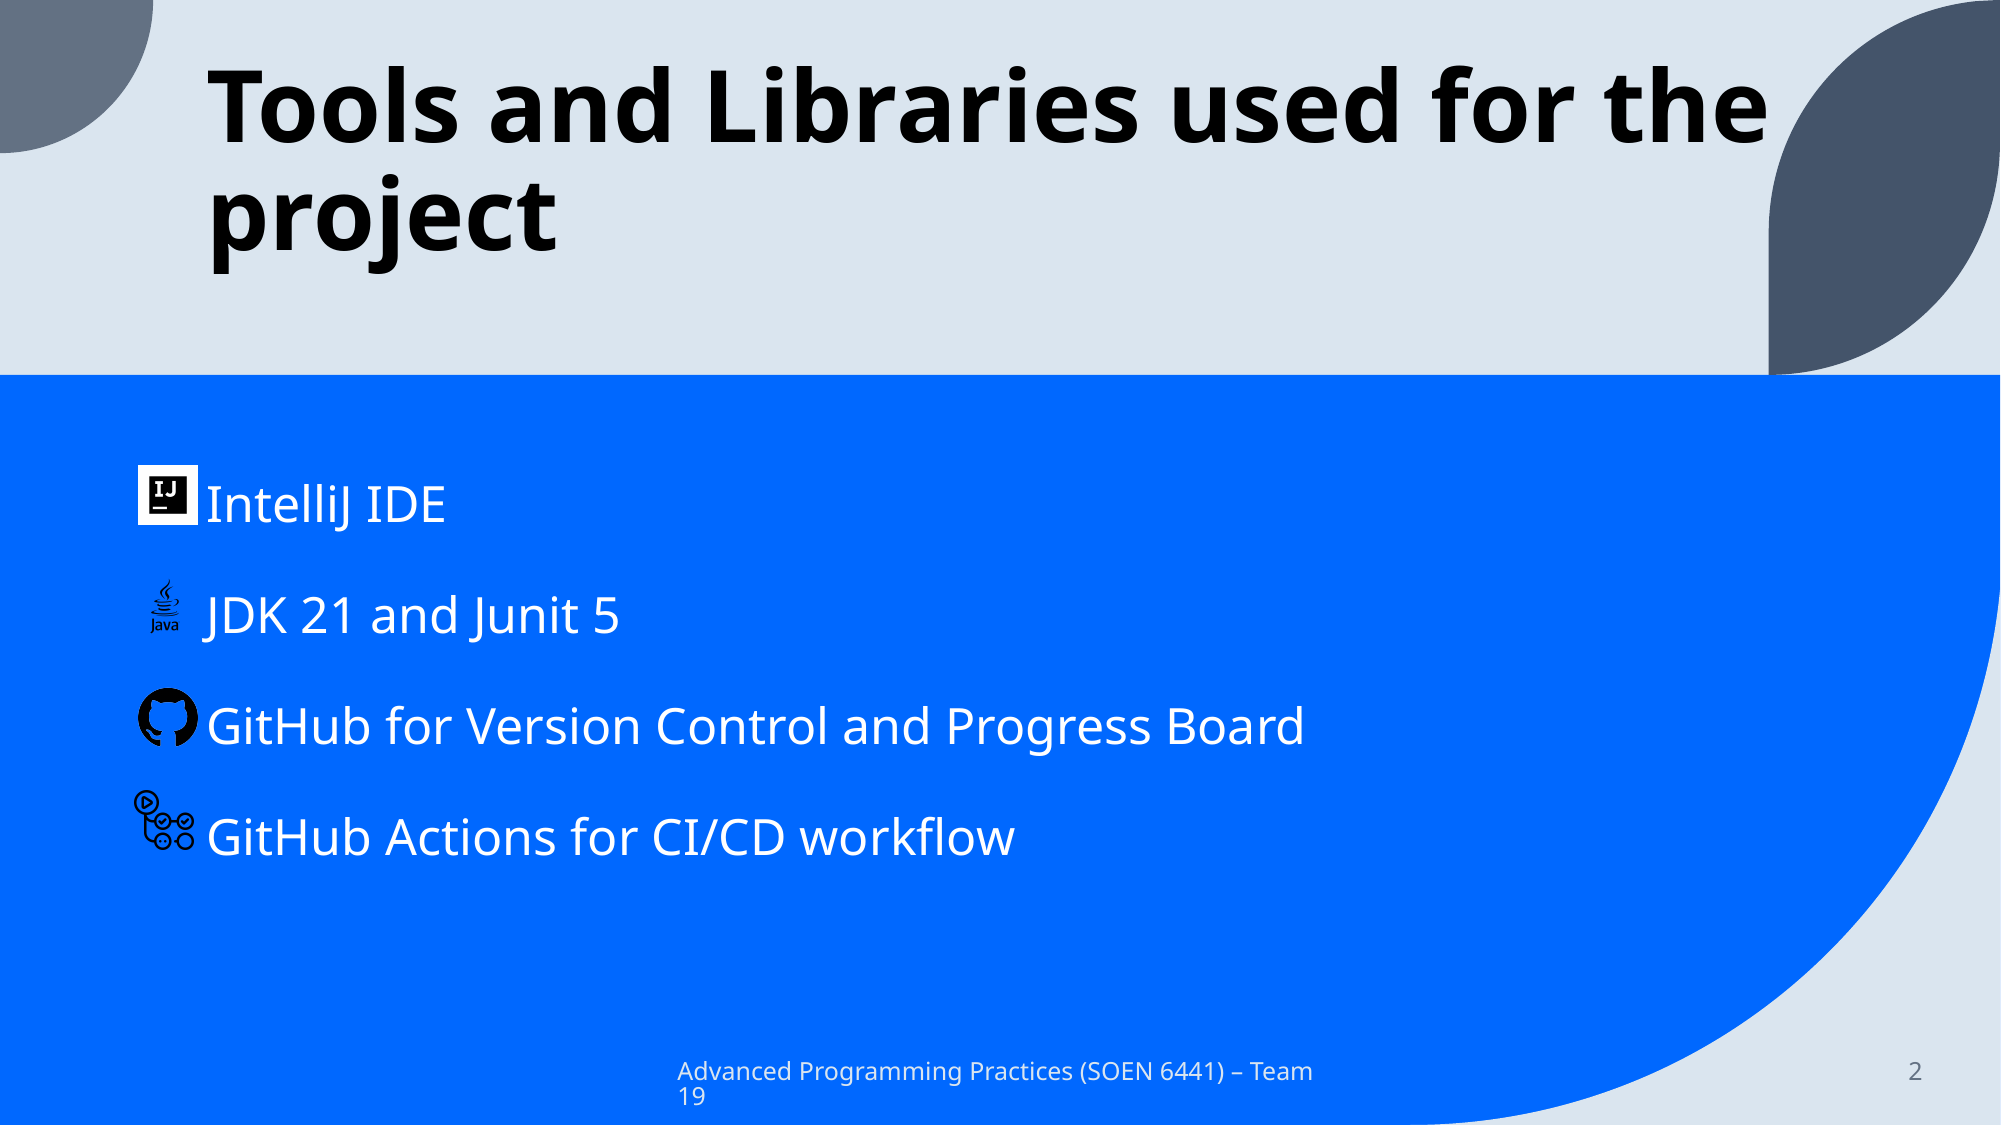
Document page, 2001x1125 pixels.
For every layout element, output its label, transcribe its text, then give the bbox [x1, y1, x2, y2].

list IntelliJ IDE JDK 21 and Junit 5 GitHub for Version Control and Progress Board GitHub Actions for CI/CD workflow [191, 435, 1796, 999]
picture [138, 687, 198, 747]
slide_number 2 [1674, 1042, 1938, 1103]
picture [135, 576, 195, 636]
picture [133, 790, 194, 850]
footer Advanced Programming Practices (SOEN 6441) – Team 19 [662, 1042, 1338, 1103]
picture [138, 465, 198, 525]
title Tools and Libraries used for the project [191, 62, 1796, 280]
